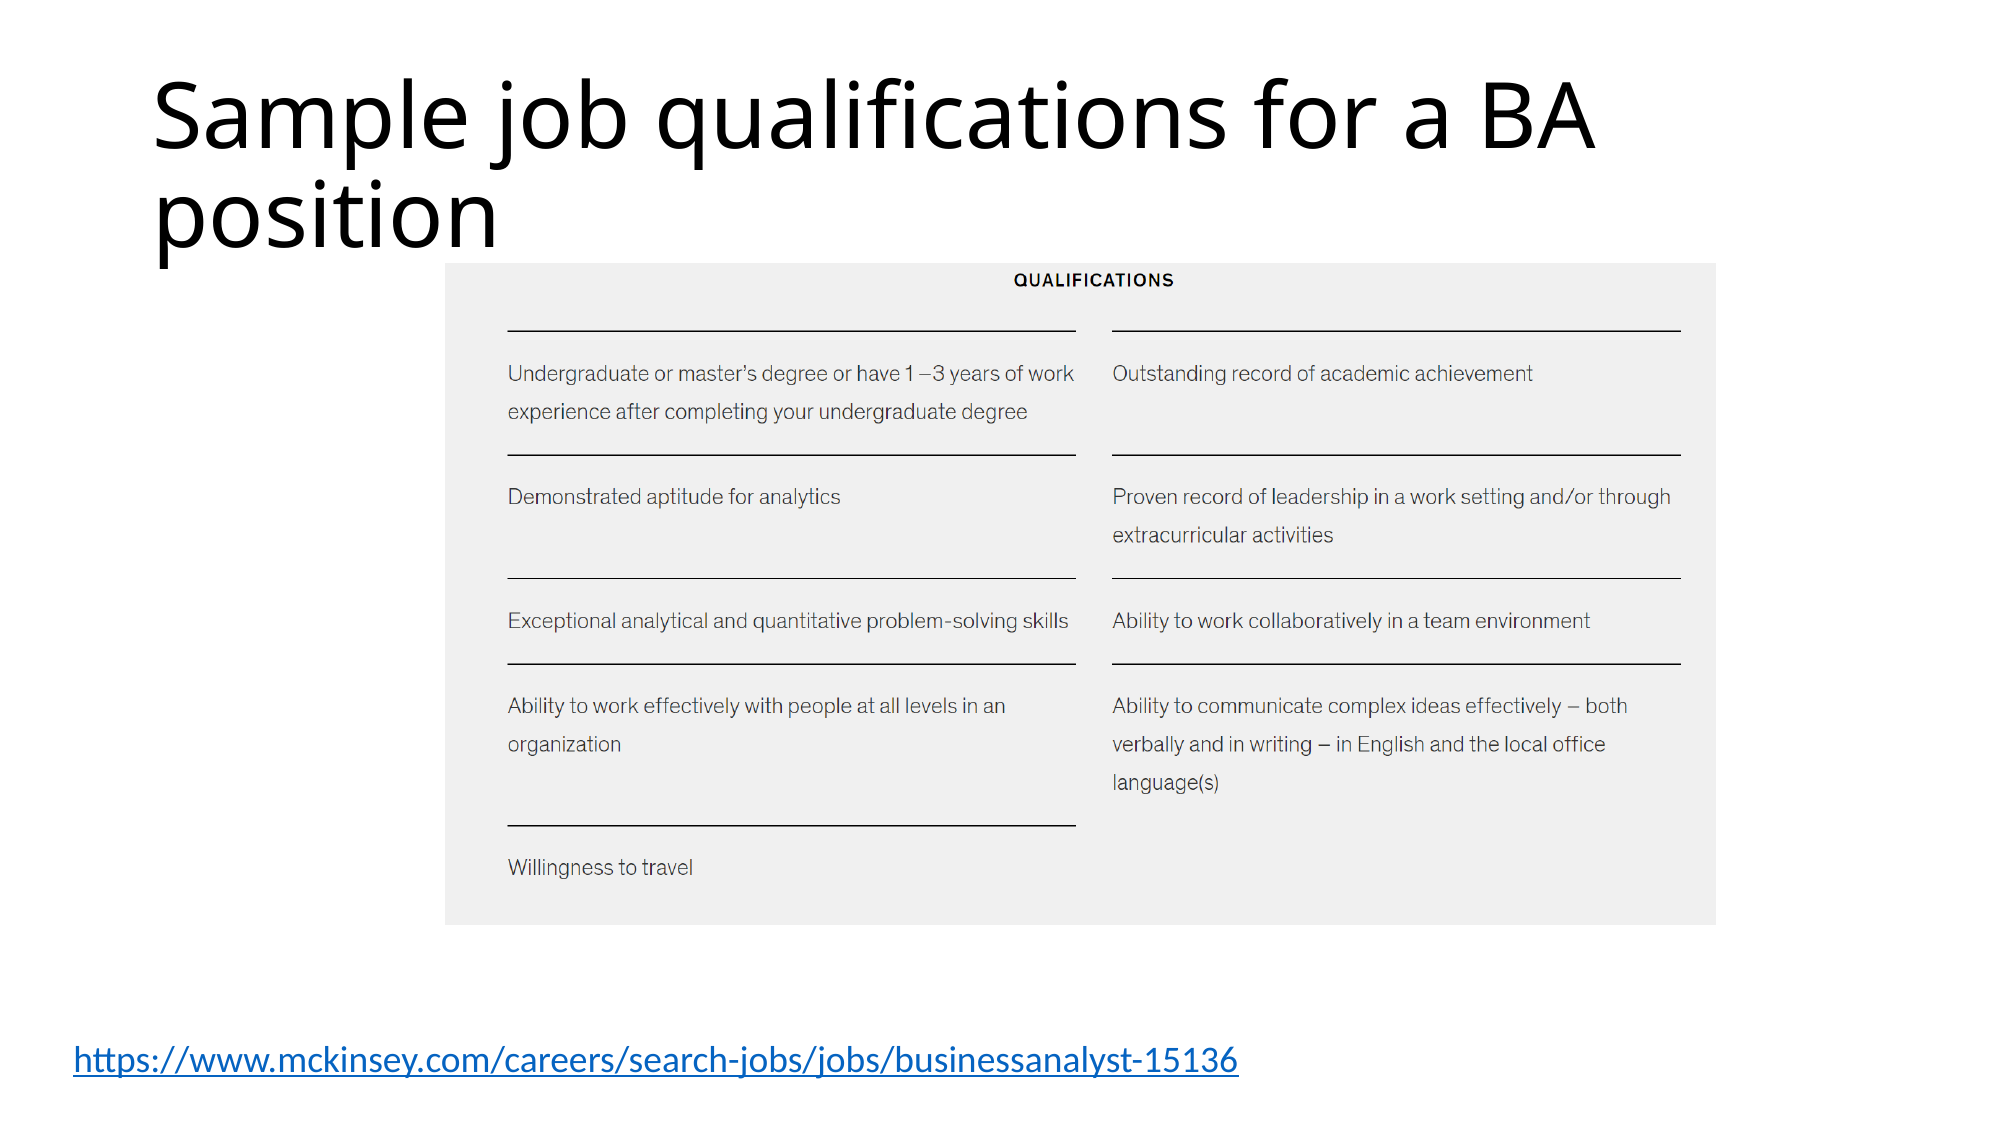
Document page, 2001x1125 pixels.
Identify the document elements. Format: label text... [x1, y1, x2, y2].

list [445, 263, 1716, 925]
title Sample job qualifications for a BA position [137, 59, 1863, 278]
text_box https://www.mckinsey.com/careers/search-jobs/jobs/businessanalyst-15136 [58, 1027, 1465, 1088]
